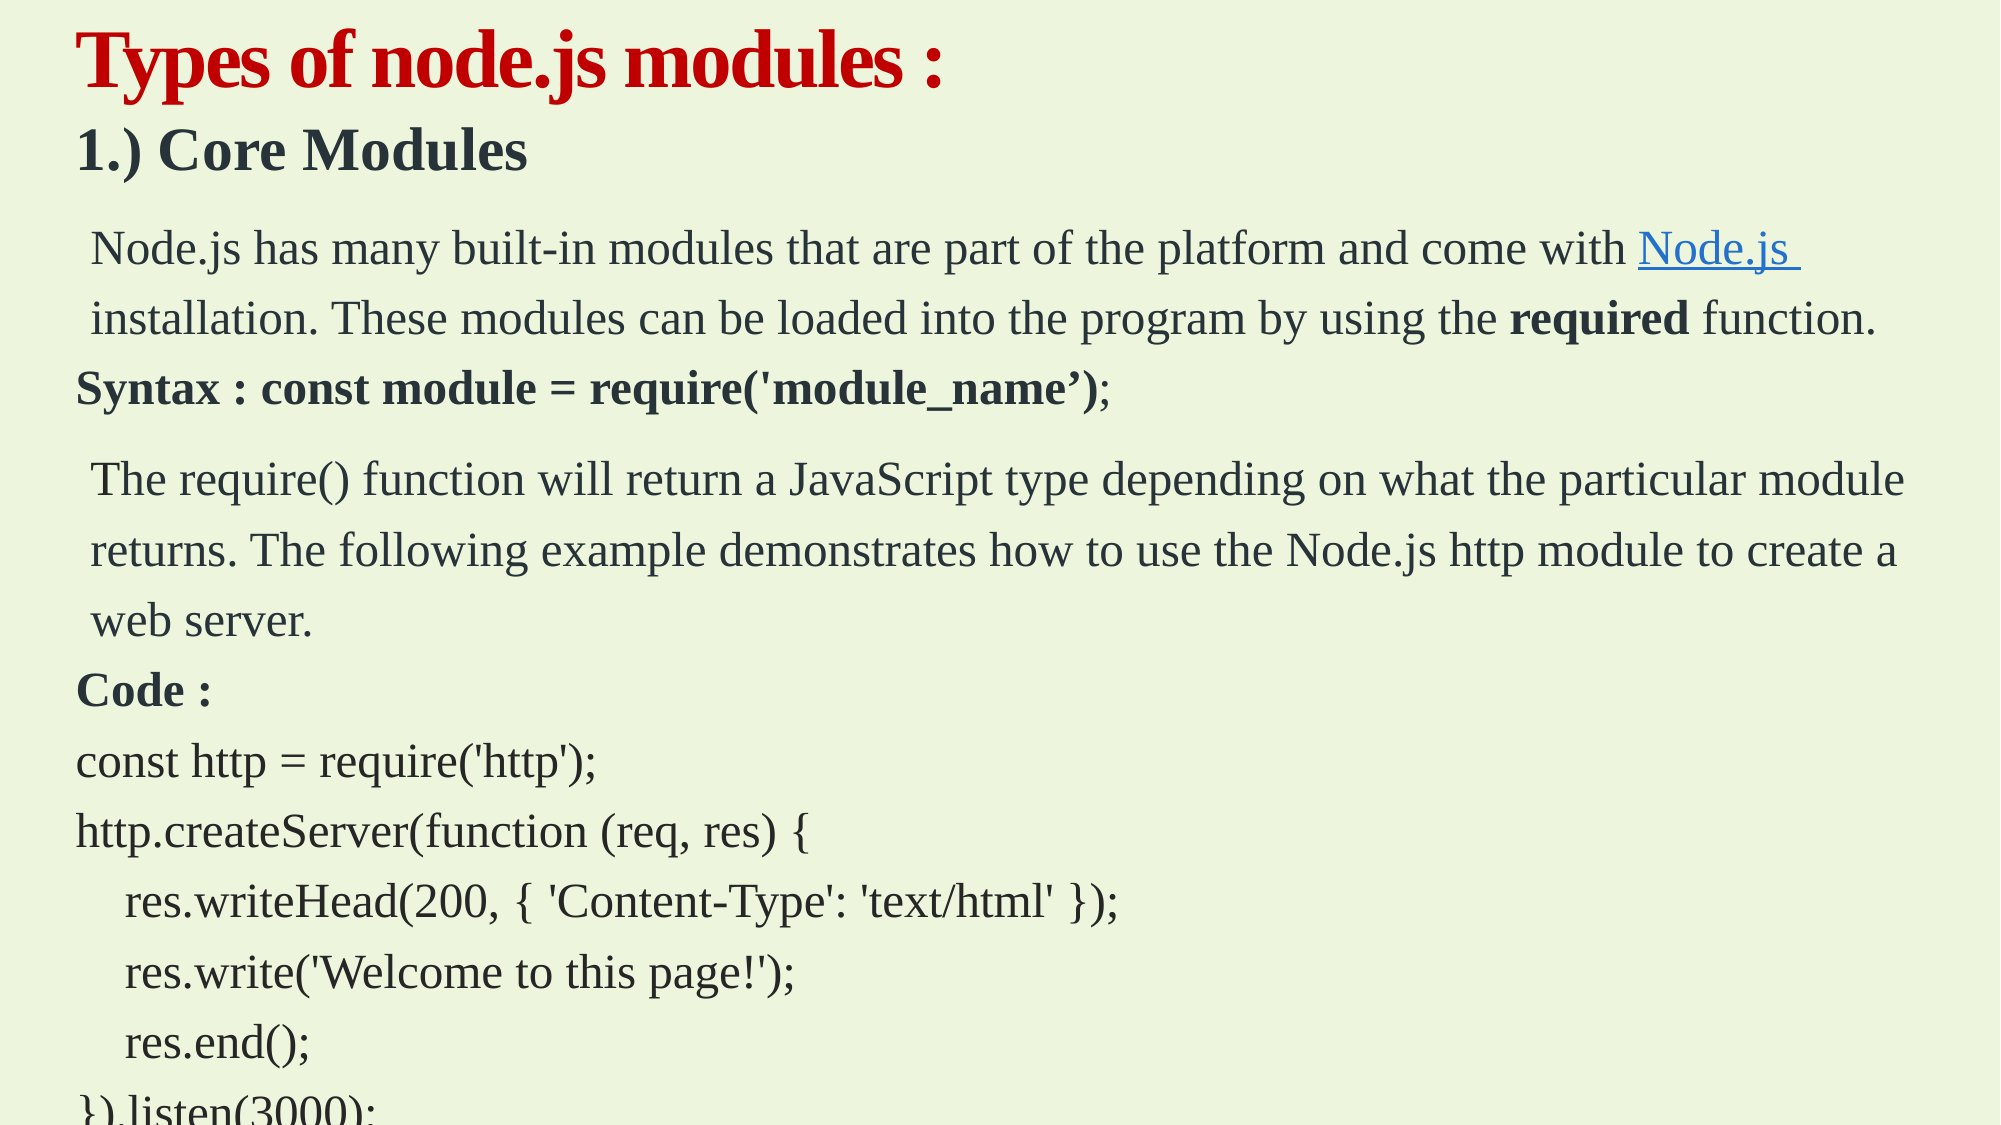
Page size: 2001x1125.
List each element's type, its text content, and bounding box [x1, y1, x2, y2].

list 1.) Core Modules Node.js has many built-in modules that are part of the platform and come with Node.js installation. These modules can be loaded into the program by using the required function. Syntax : const module = require('module_name’); The require() function will return a JavaScript type depending on what the particular module returns. The following example demonstrates how to use the Node.js http module to create a web server. Code : const http = require('http'); http.createServer(function (req, res) { res.writeHead(200, { 'Content-Type': 'text/html' }); res.write('Welcome to this page!'); res.end(); }).listen(3000); [60, 112, 1972, 1125]
title Types of node.js modules : [60, 0, 1786, 112]
